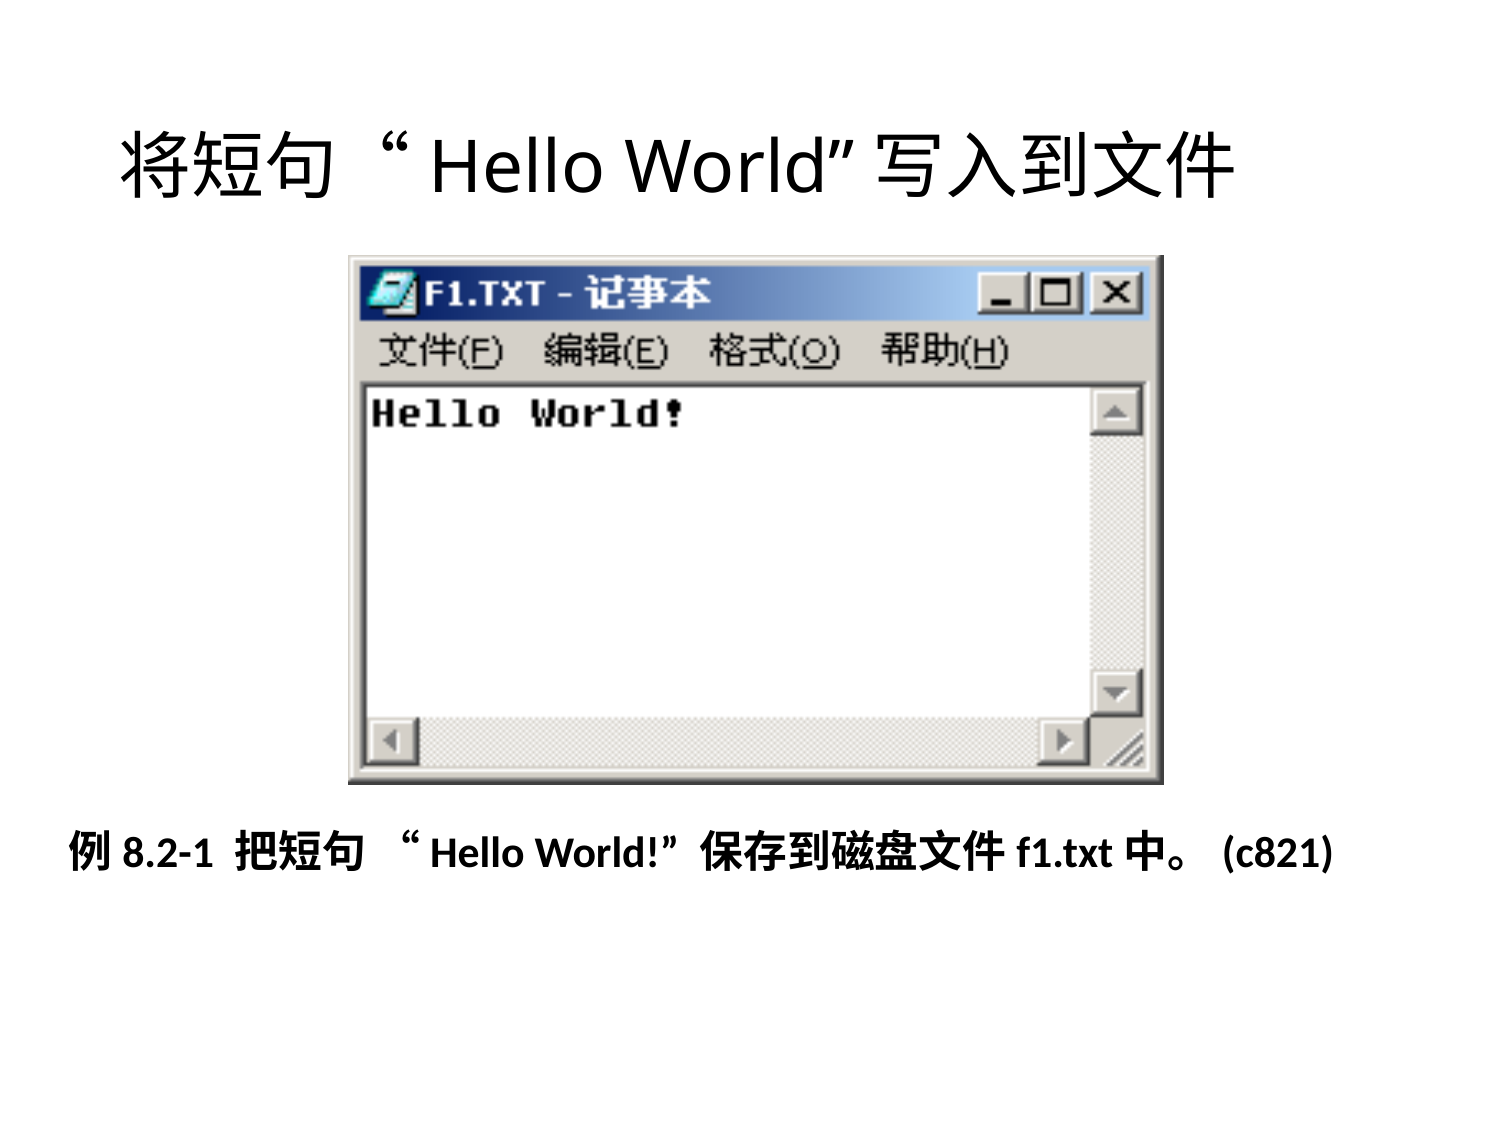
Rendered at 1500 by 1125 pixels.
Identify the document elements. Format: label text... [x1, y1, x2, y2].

picture [348, 255, 1164, 785]
list 例8.2-1 把短句 “Hello World!” 保存到磁盘文件f1.txt中。(c821) [53, 822, 1436, 1059]
title 将短句“Hello World”写入到文件 [103, 60, 1398, 278]
